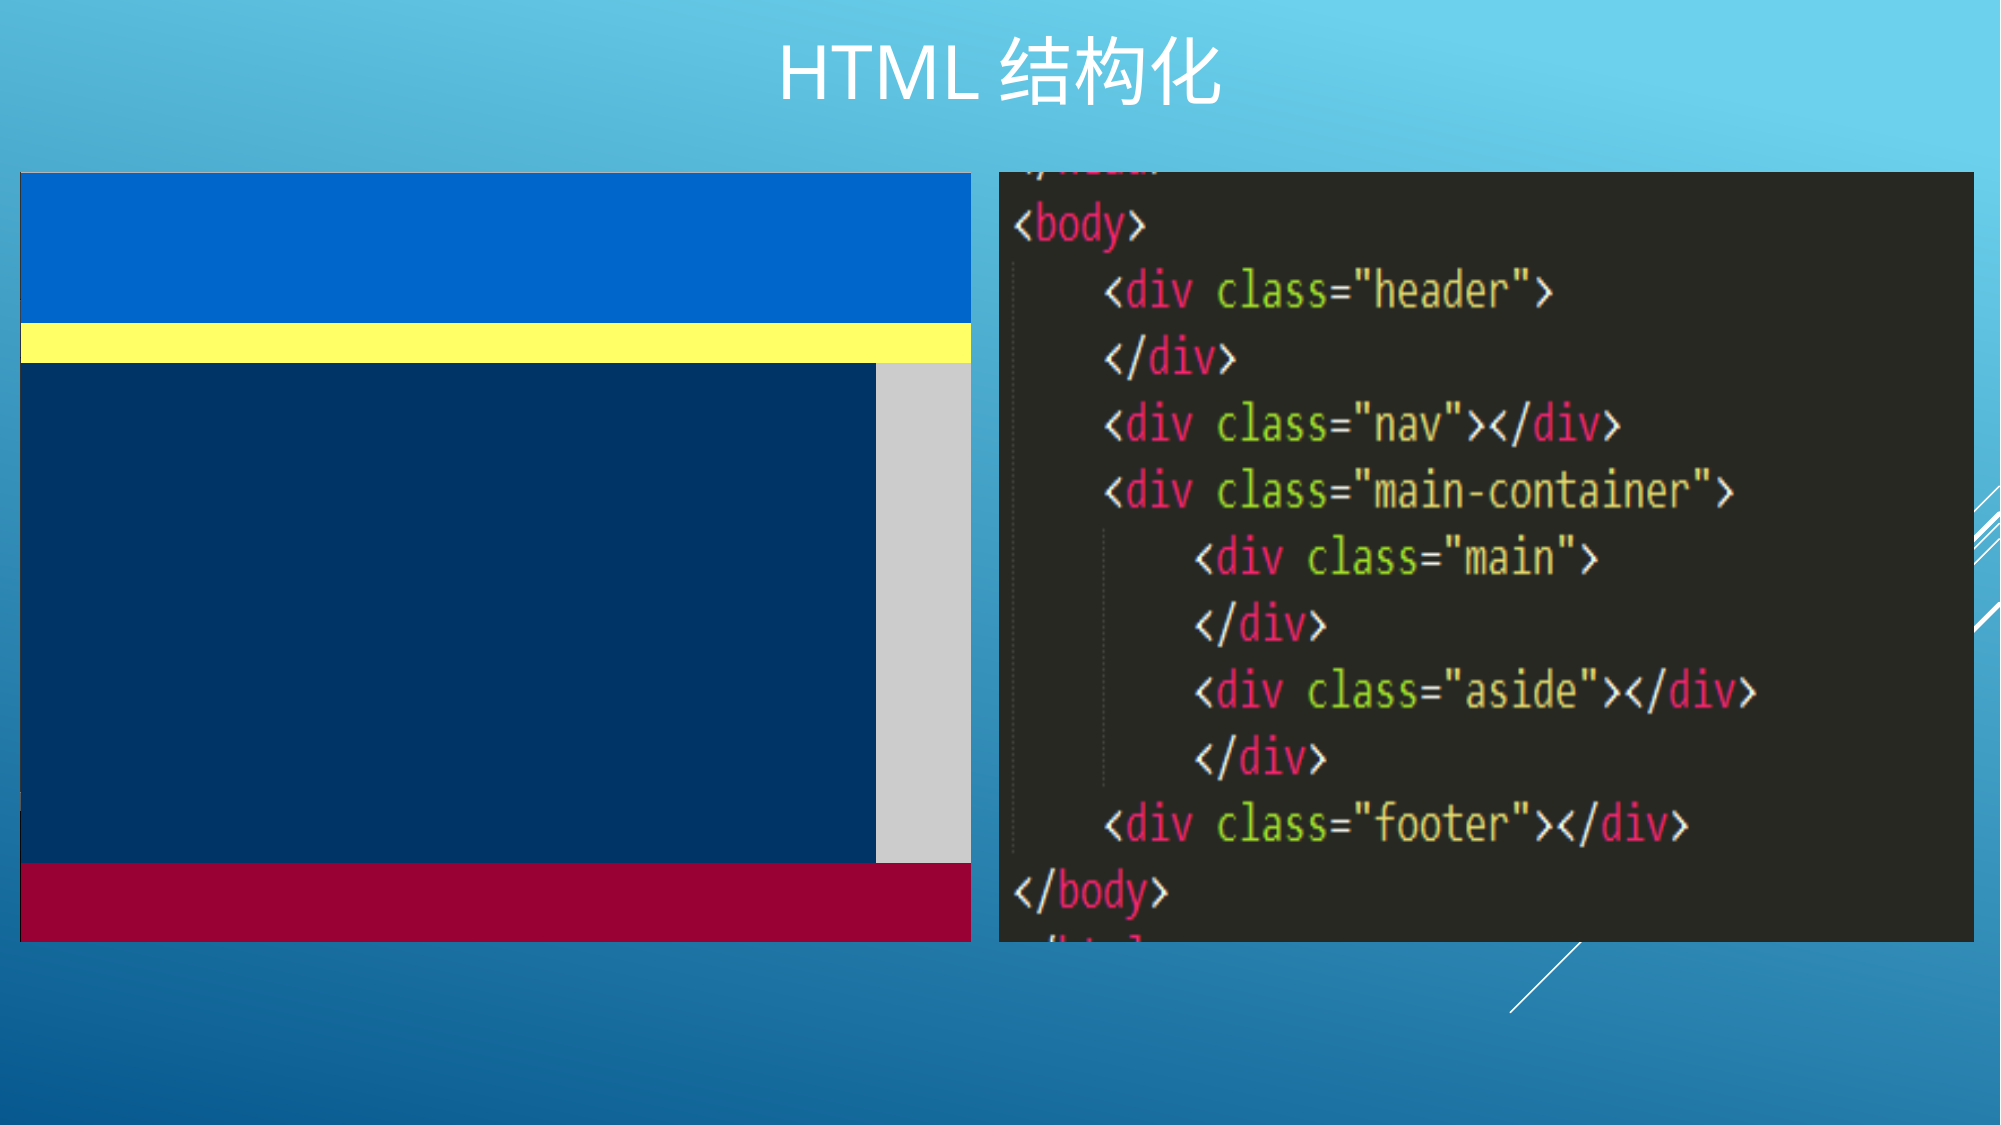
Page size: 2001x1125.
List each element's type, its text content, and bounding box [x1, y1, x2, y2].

title HTML结构化 [0, 0, 2000, 139]
picture [20, 172, 971, 942]
picture [999, 172, 1974, 942]
